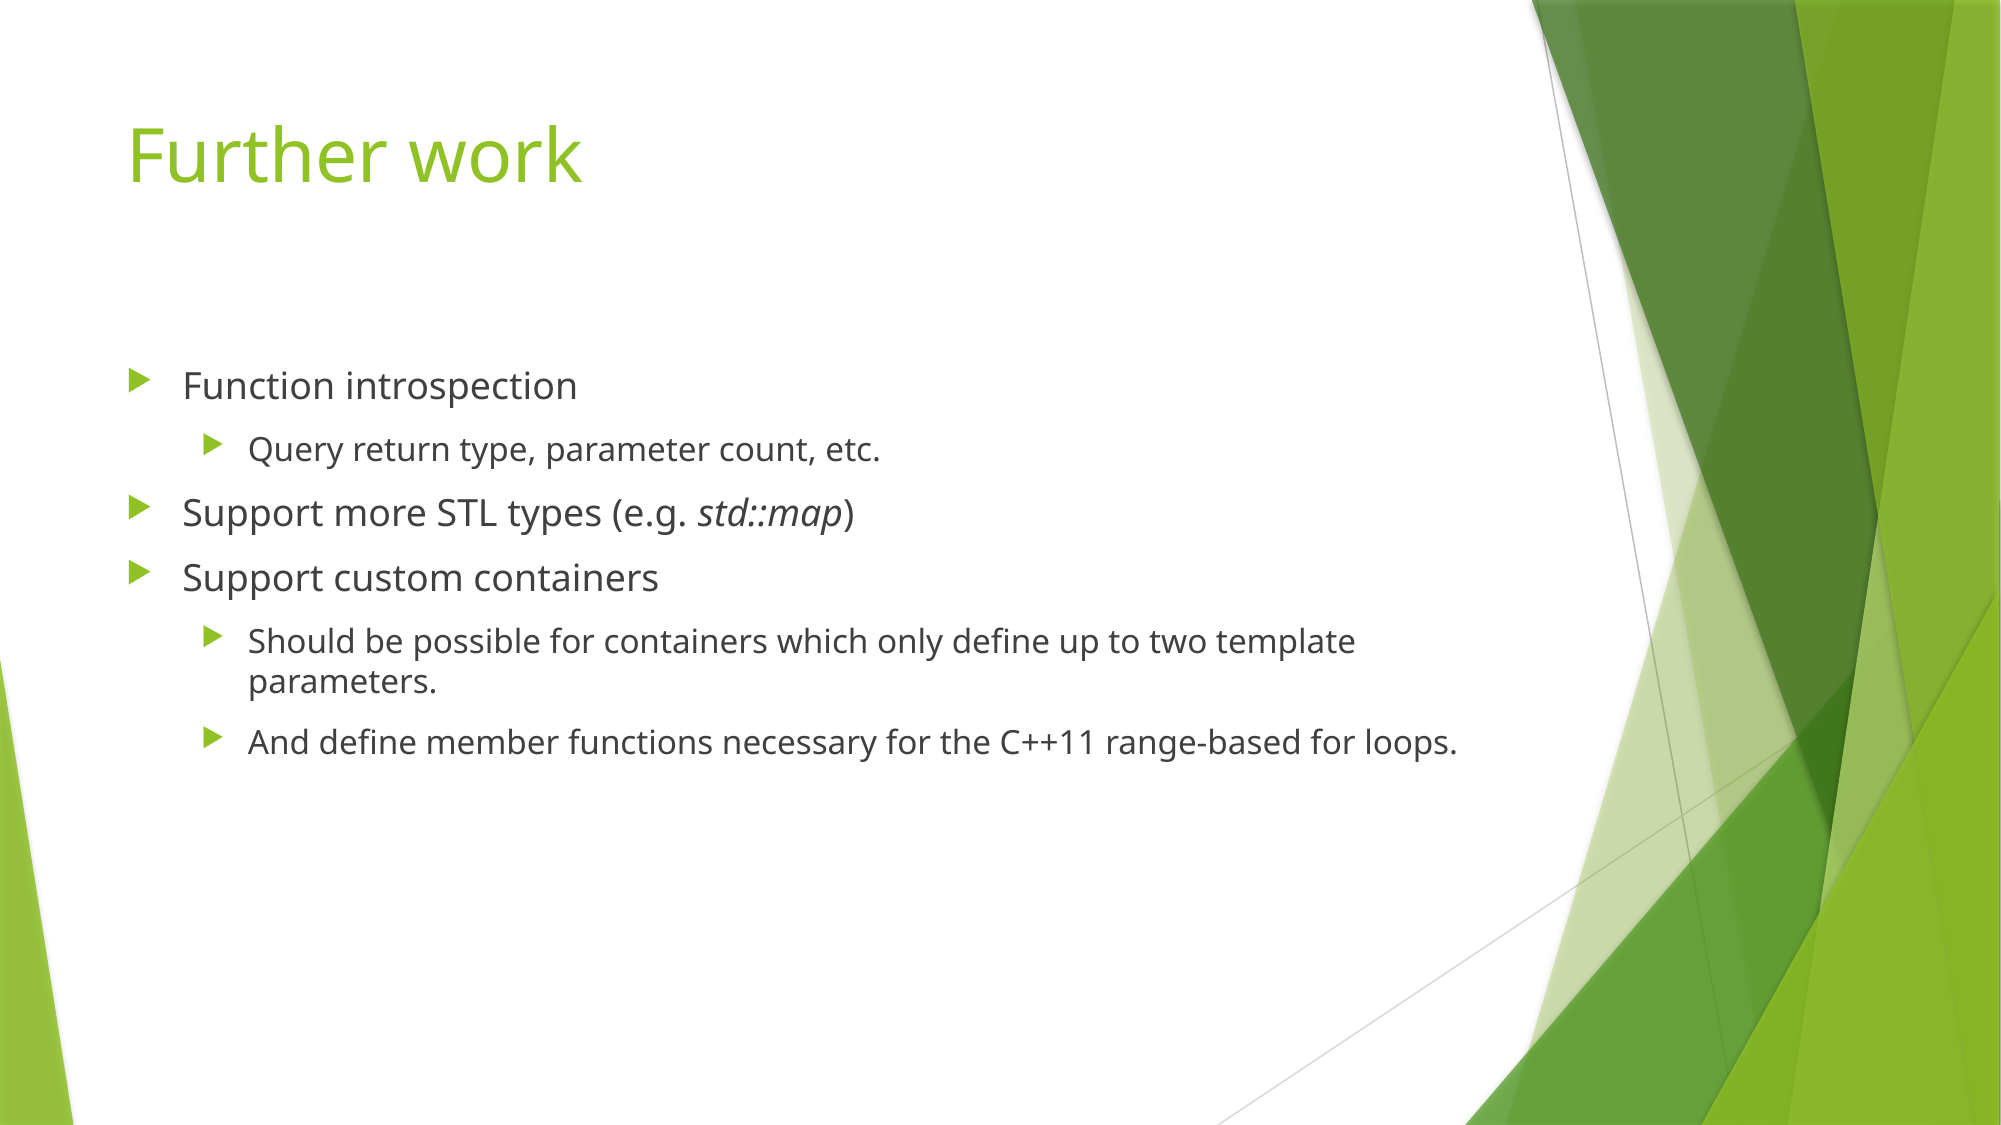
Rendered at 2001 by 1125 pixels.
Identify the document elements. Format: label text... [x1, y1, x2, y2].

list Function introspection Query return type, parameter count, etc. Support more STL types (e.g. std::map) Support custom containers Should be possible for containers which only define up to two template parameters. And define member functions necessary for the C++11 range-based for loops. [111, 354, 1522, 992]
title Further work [111, 99, 1522, 317]
